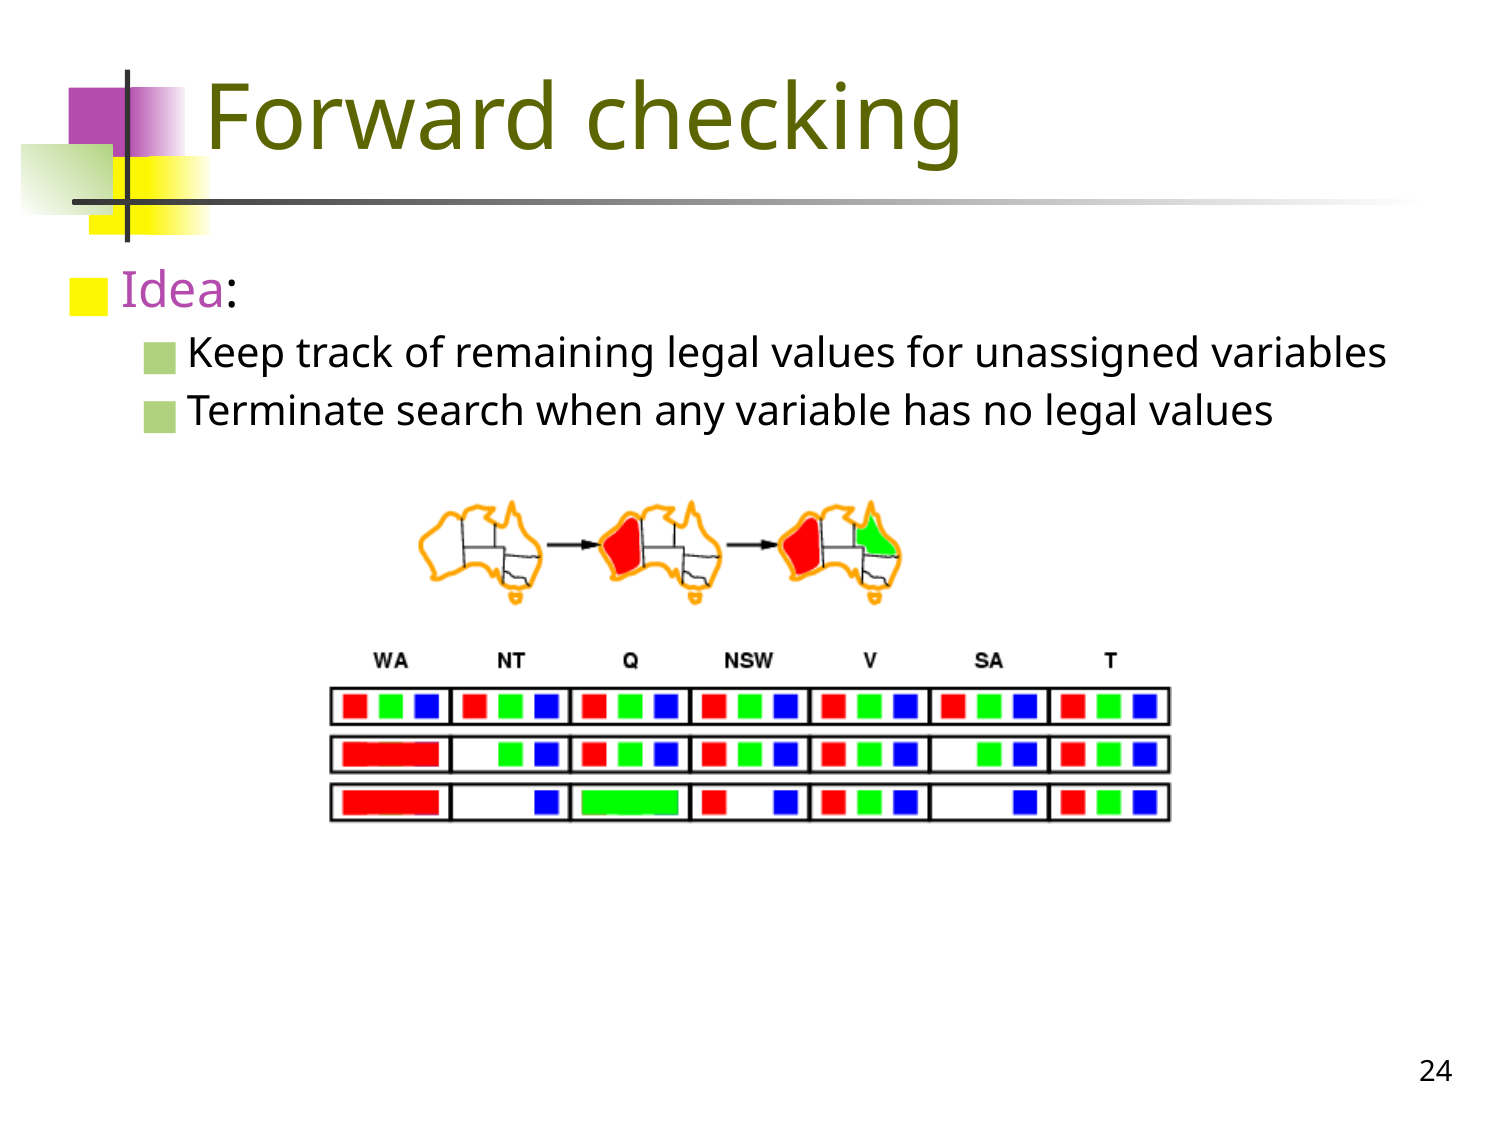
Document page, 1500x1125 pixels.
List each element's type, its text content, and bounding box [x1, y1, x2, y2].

title Forward checking [188, 35, 1468, 175]
text_box ‹#› [1155, 1024, 1468, 1100]
picture [328, 499, 1172, 826]
list Idea: Keep track of remaining legal values for unassigned variables Terminate search when any variable has no legal values [50, 249, 1469, 1006]
